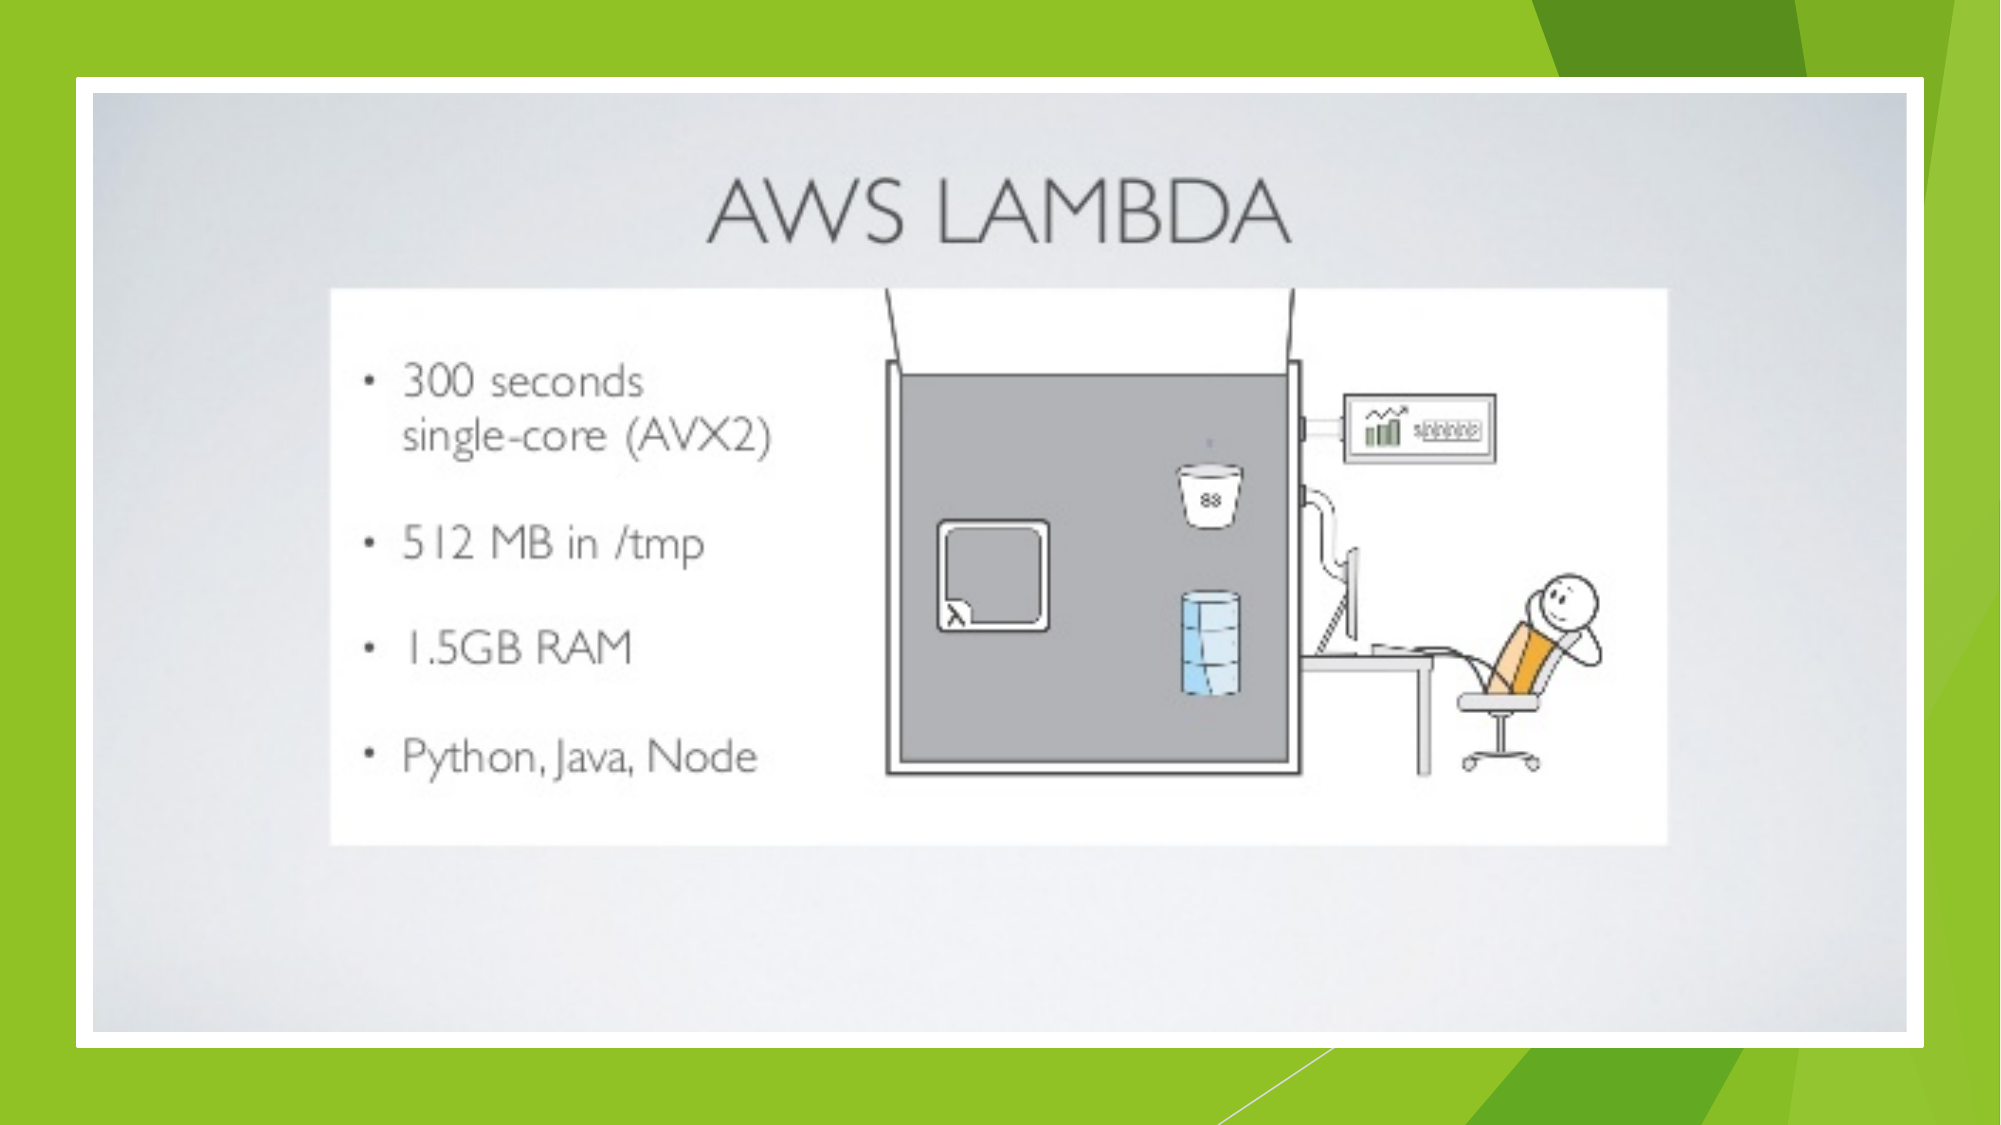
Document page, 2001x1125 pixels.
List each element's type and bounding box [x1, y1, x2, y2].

list [92, 93, 1907, 1032]
text_box [0, 0, 2000, 1125]
